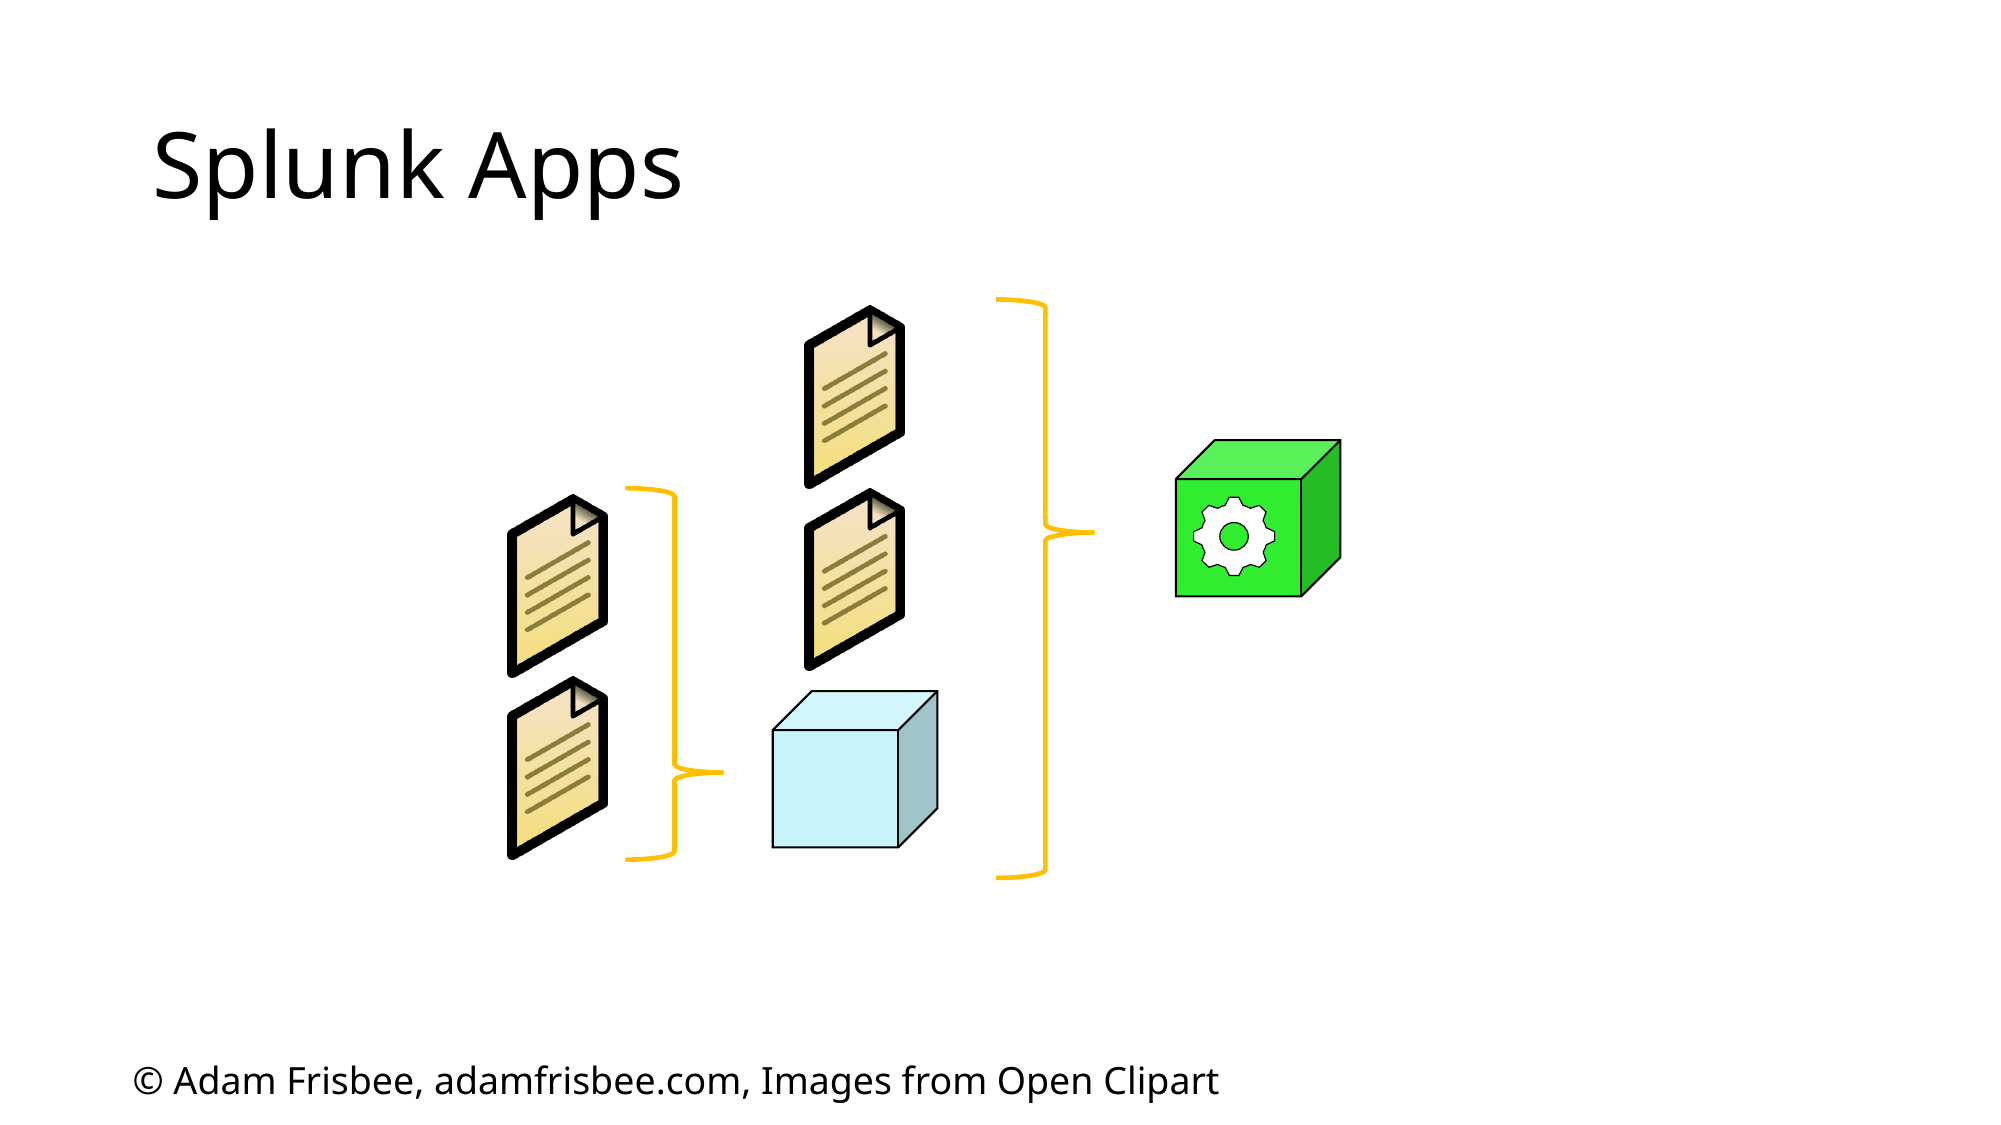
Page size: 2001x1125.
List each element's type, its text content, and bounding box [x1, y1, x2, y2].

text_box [507, 299, 1341, 878]
list [137, 299, 1863, 1014]
text_box © Adam Frisbee, adamfrisbee.com, Images from Open Clipart [117, 1049, 1236, 1110]
title Splunk Apps [137, 59, 1863, 278]
